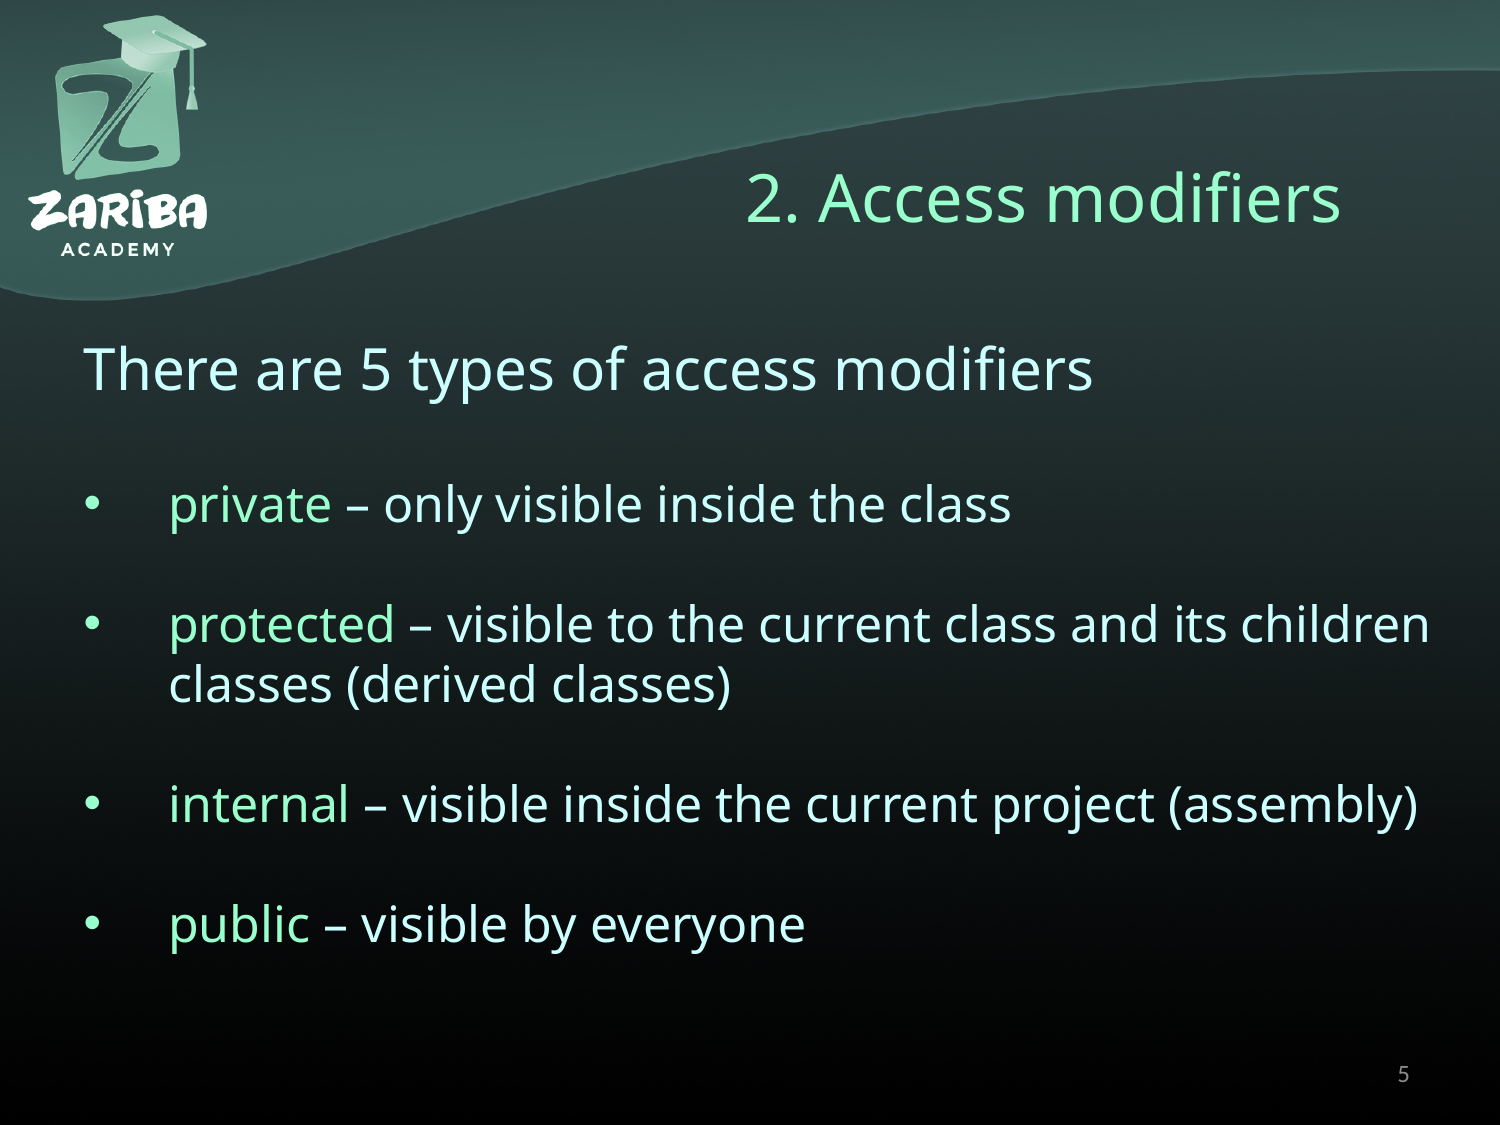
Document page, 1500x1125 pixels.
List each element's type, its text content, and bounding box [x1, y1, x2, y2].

picture [0, 0, 1500, 1125]
text_box There are 5 types of access modifiers private – only visible inside the class protected – visible to the current class and its children classes (derived classes) internal – visible inside the current project (assembly) public – visible by everyone [68, 287, 1494, 998]
title 2. Access modifiers [487, 75, 1500, 262]
slide_number 5 [1074, 1042, 1425, 1103]
text_box [62, 262, 1500, 763]
